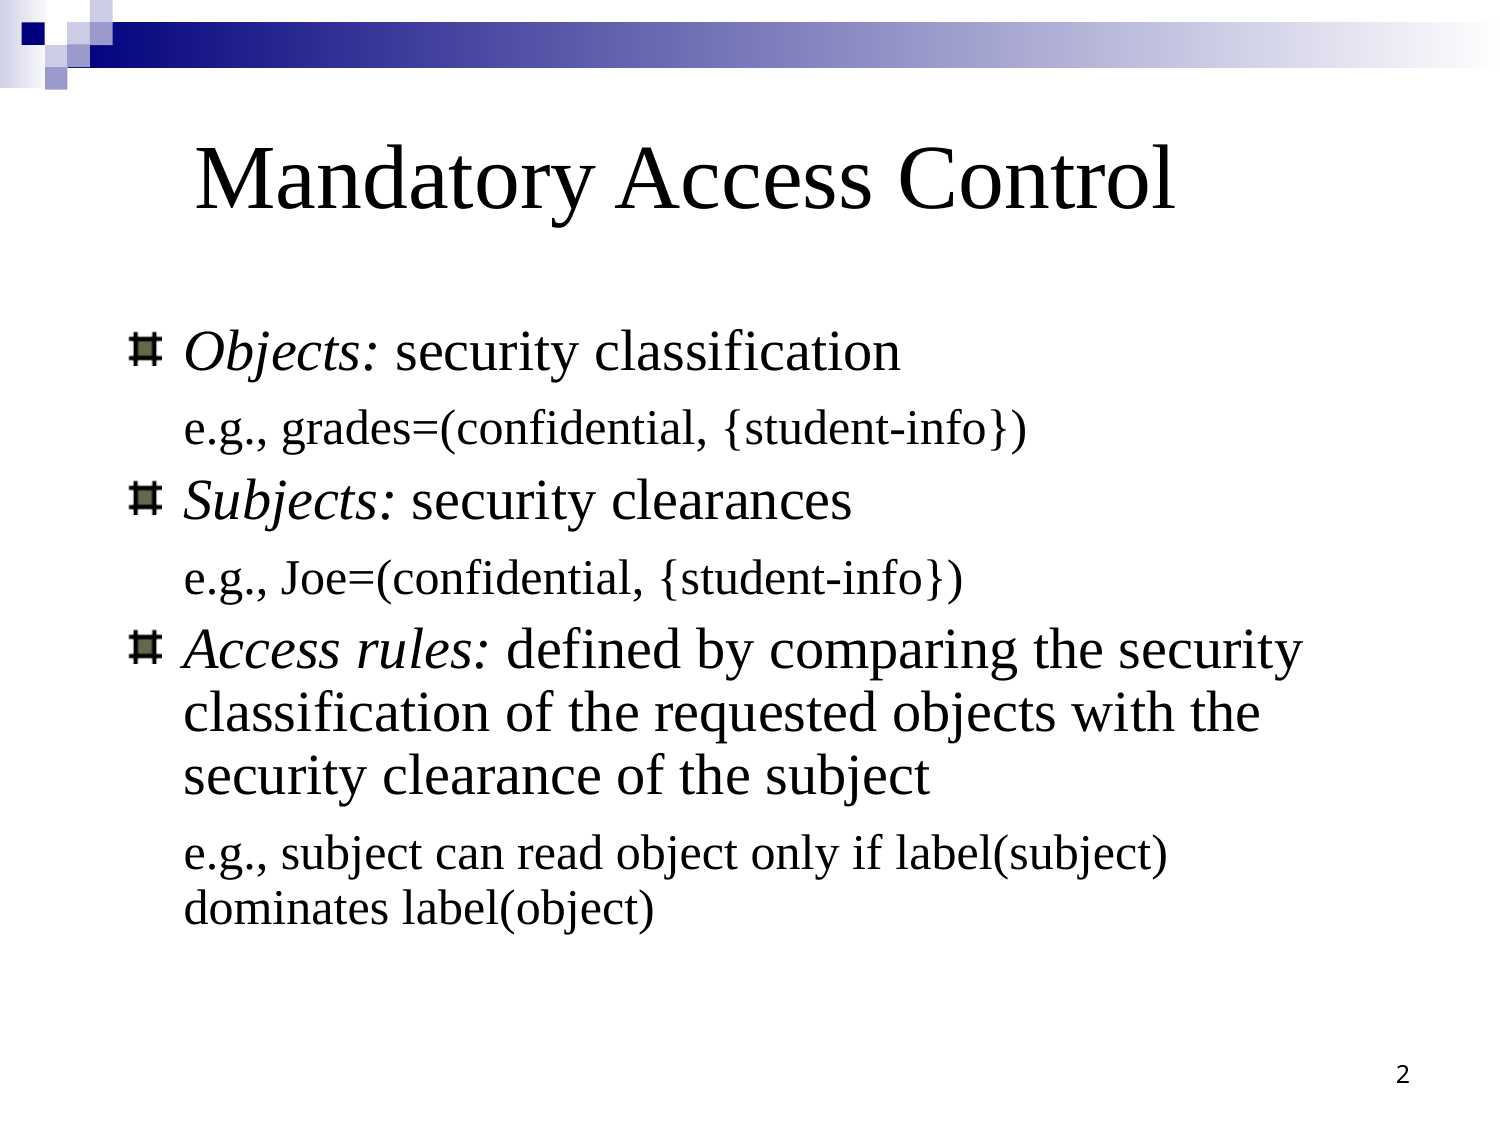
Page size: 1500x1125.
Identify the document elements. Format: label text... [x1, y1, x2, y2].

picture [127, 330, 162, 366]
text_box Objects: security classification e.g., grades=(confidential, {student-info}) Subjects: security clearances e.g., Joe=(confidential, {student-info}) Access rules: defined by comparing the security classification of the requested objects with the security clearance of the subject e.g., subject can read object only if label(subject) dominates label(object) [112, 312, 1388, 1000]
picture [127, 628, 162, 664]
text_box Mandatory Access Control [179, 46, 1455, 235]
slide_number 2 [1074, 1024, 1426, 1101]
picture [127, 479, 162, 515]
